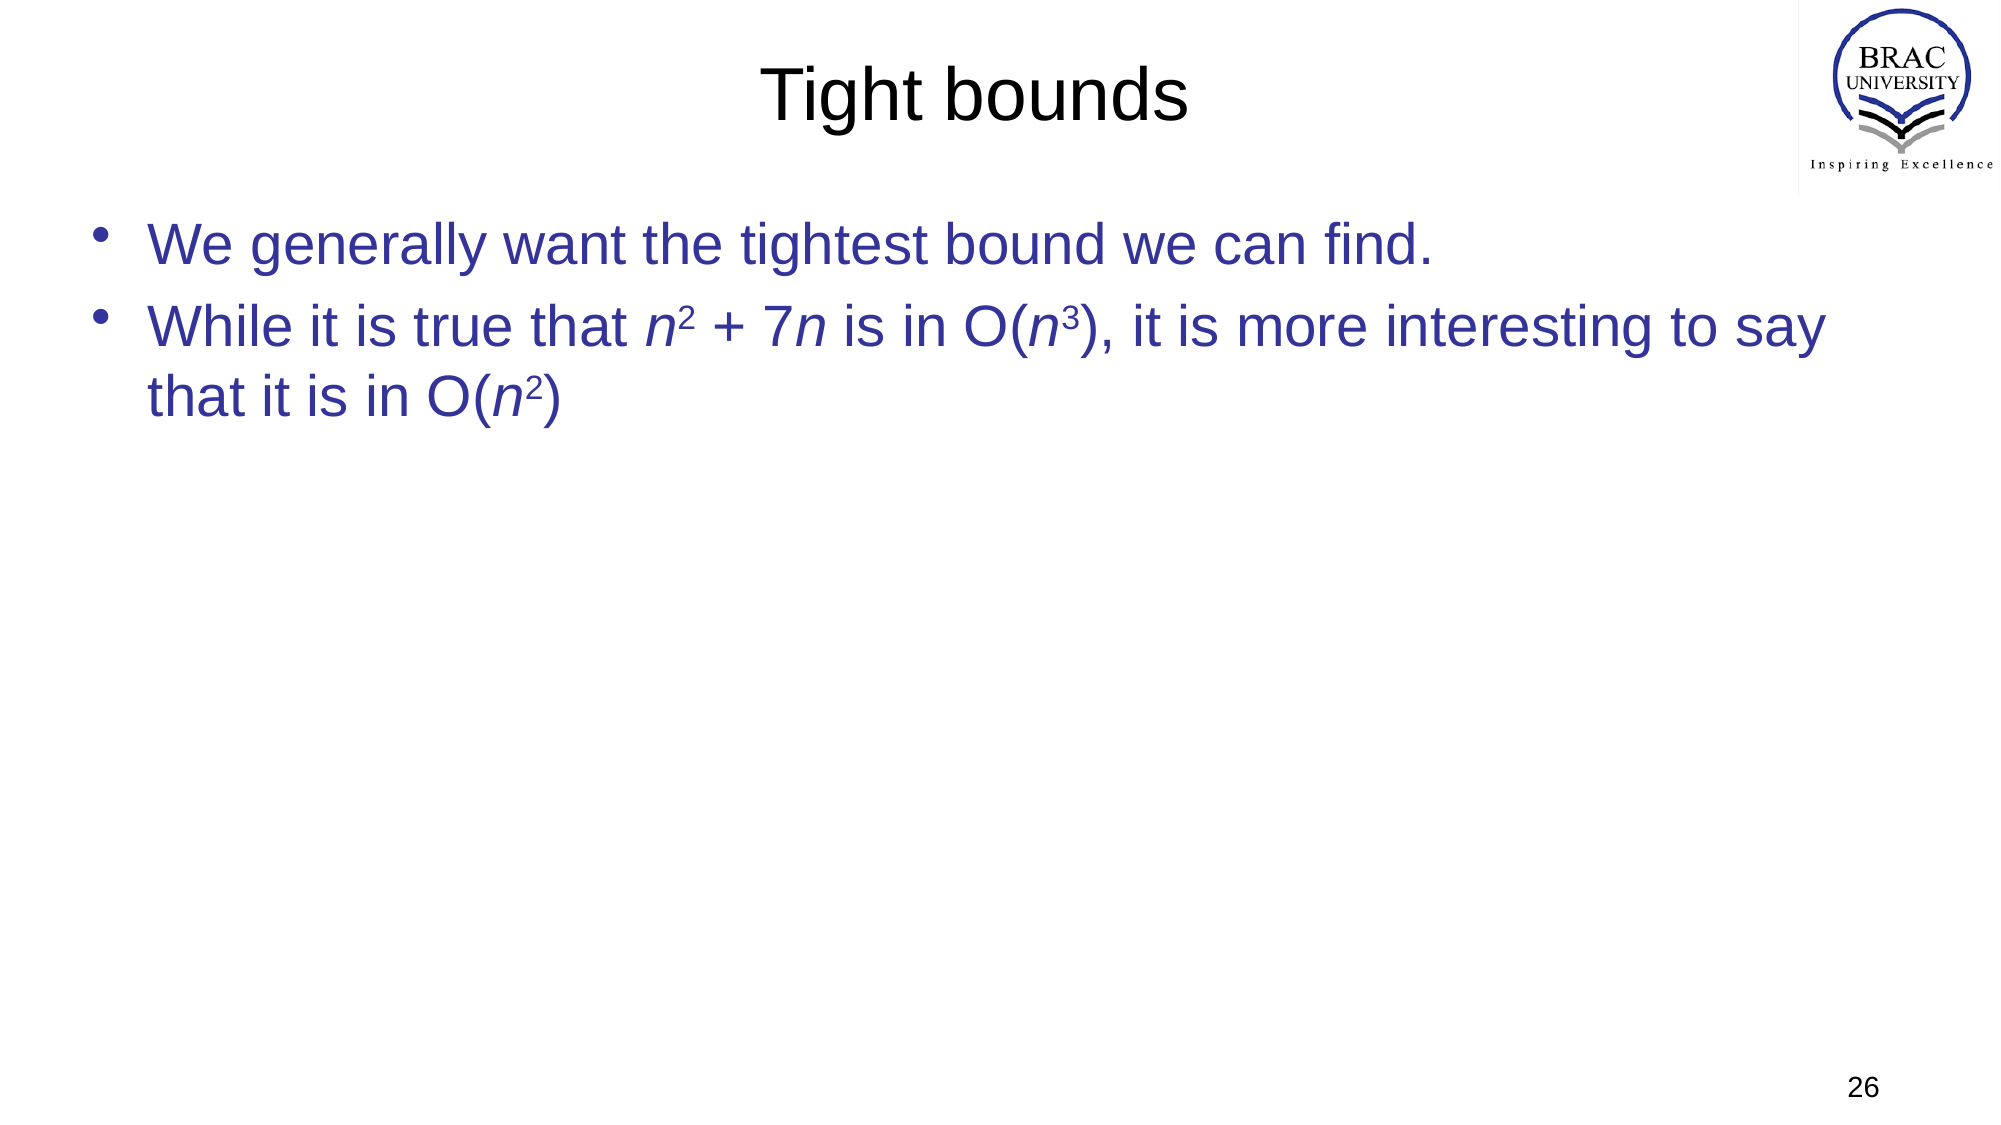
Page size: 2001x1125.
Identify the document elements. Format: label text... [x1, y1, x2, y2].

list We generally want the tightest bound we can find. While it is true that n2 + 7n is in O(n3), it is more interesting to say that it is in O(n2) [76, 198, 1877, 1033]
title Tight bounds [74, 16, 1793, 166]
picture [1798, 0, 2000, 196]
slide_number 26 [1726, 1061, 2000, 1109]
